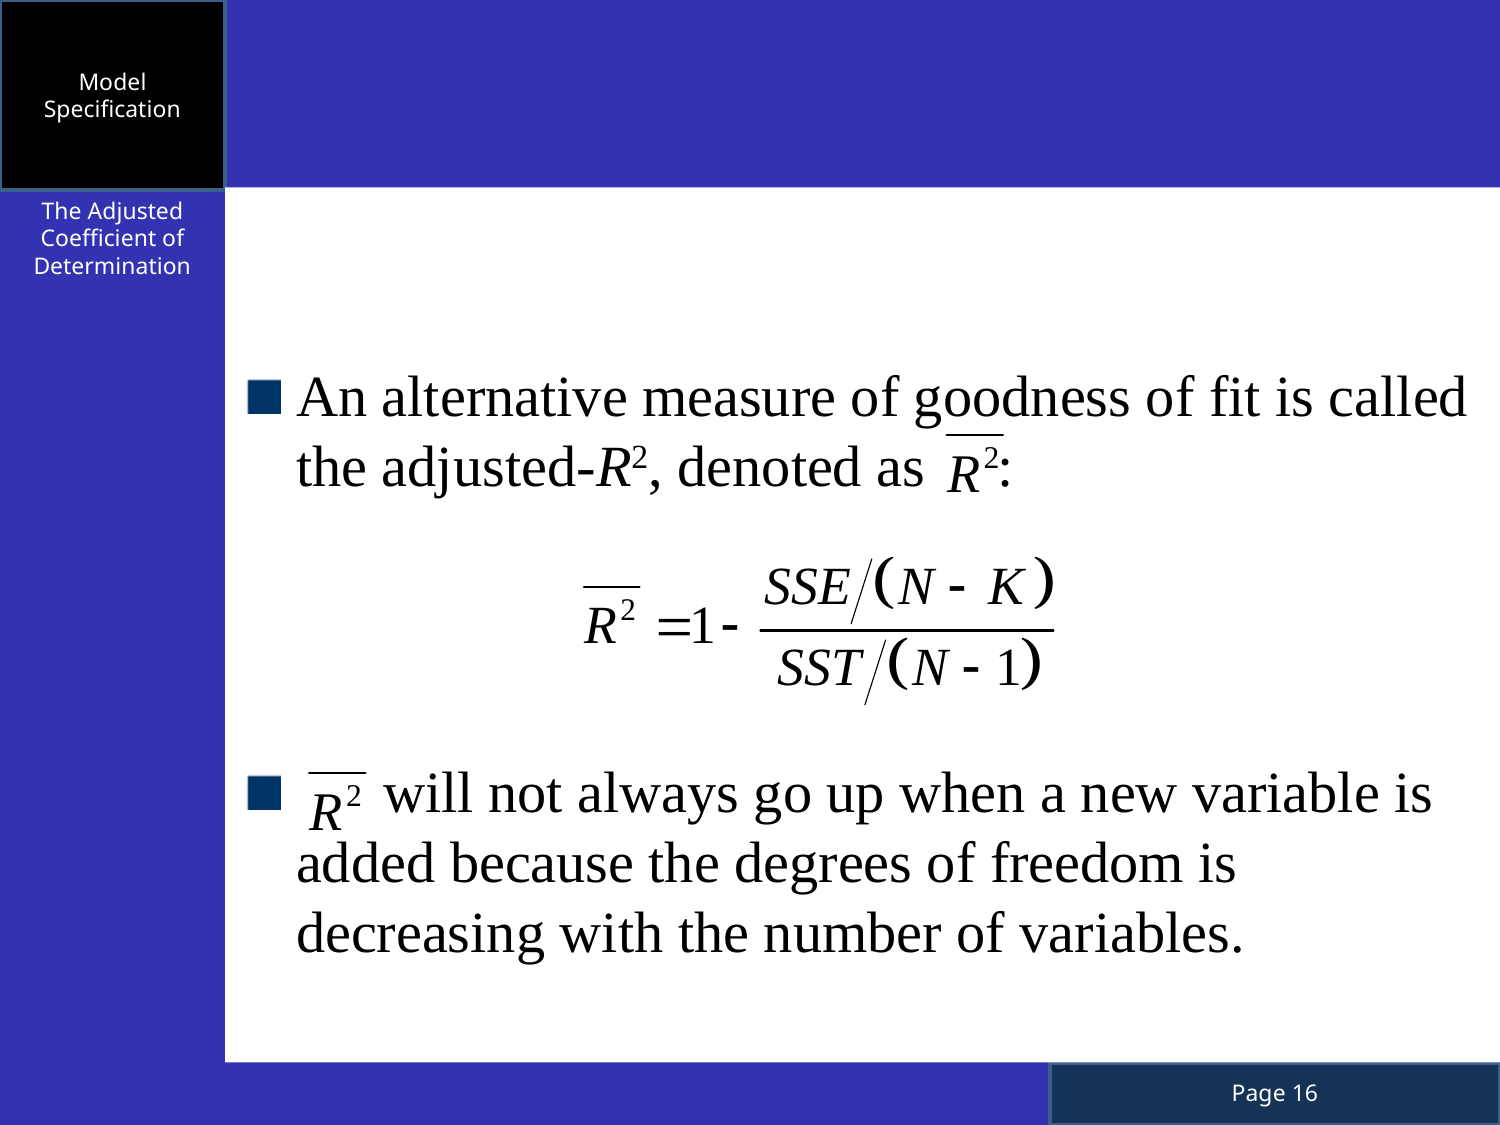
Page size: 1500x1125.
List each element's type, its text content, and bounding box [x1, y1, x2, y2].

picture [240, 372, 281, 414]
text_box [937, 424, 1015, 503]
text_box Model Specification [0, 59, 225, 130]
text_box The Adjusted Coefficient of Determination [0, 189, 225, 287]
list An alternative measure of goodness of fit is called the adjusted-R2, denoted as : will not always go up when a new variable is added because the degrees of freedom is decreasing with the number of variables. [225, 187, 1500, 1063]
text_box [299, 762, 378, 840]
picture [240, 768, 281, 810]
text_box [574, 549, 1063, 716]
